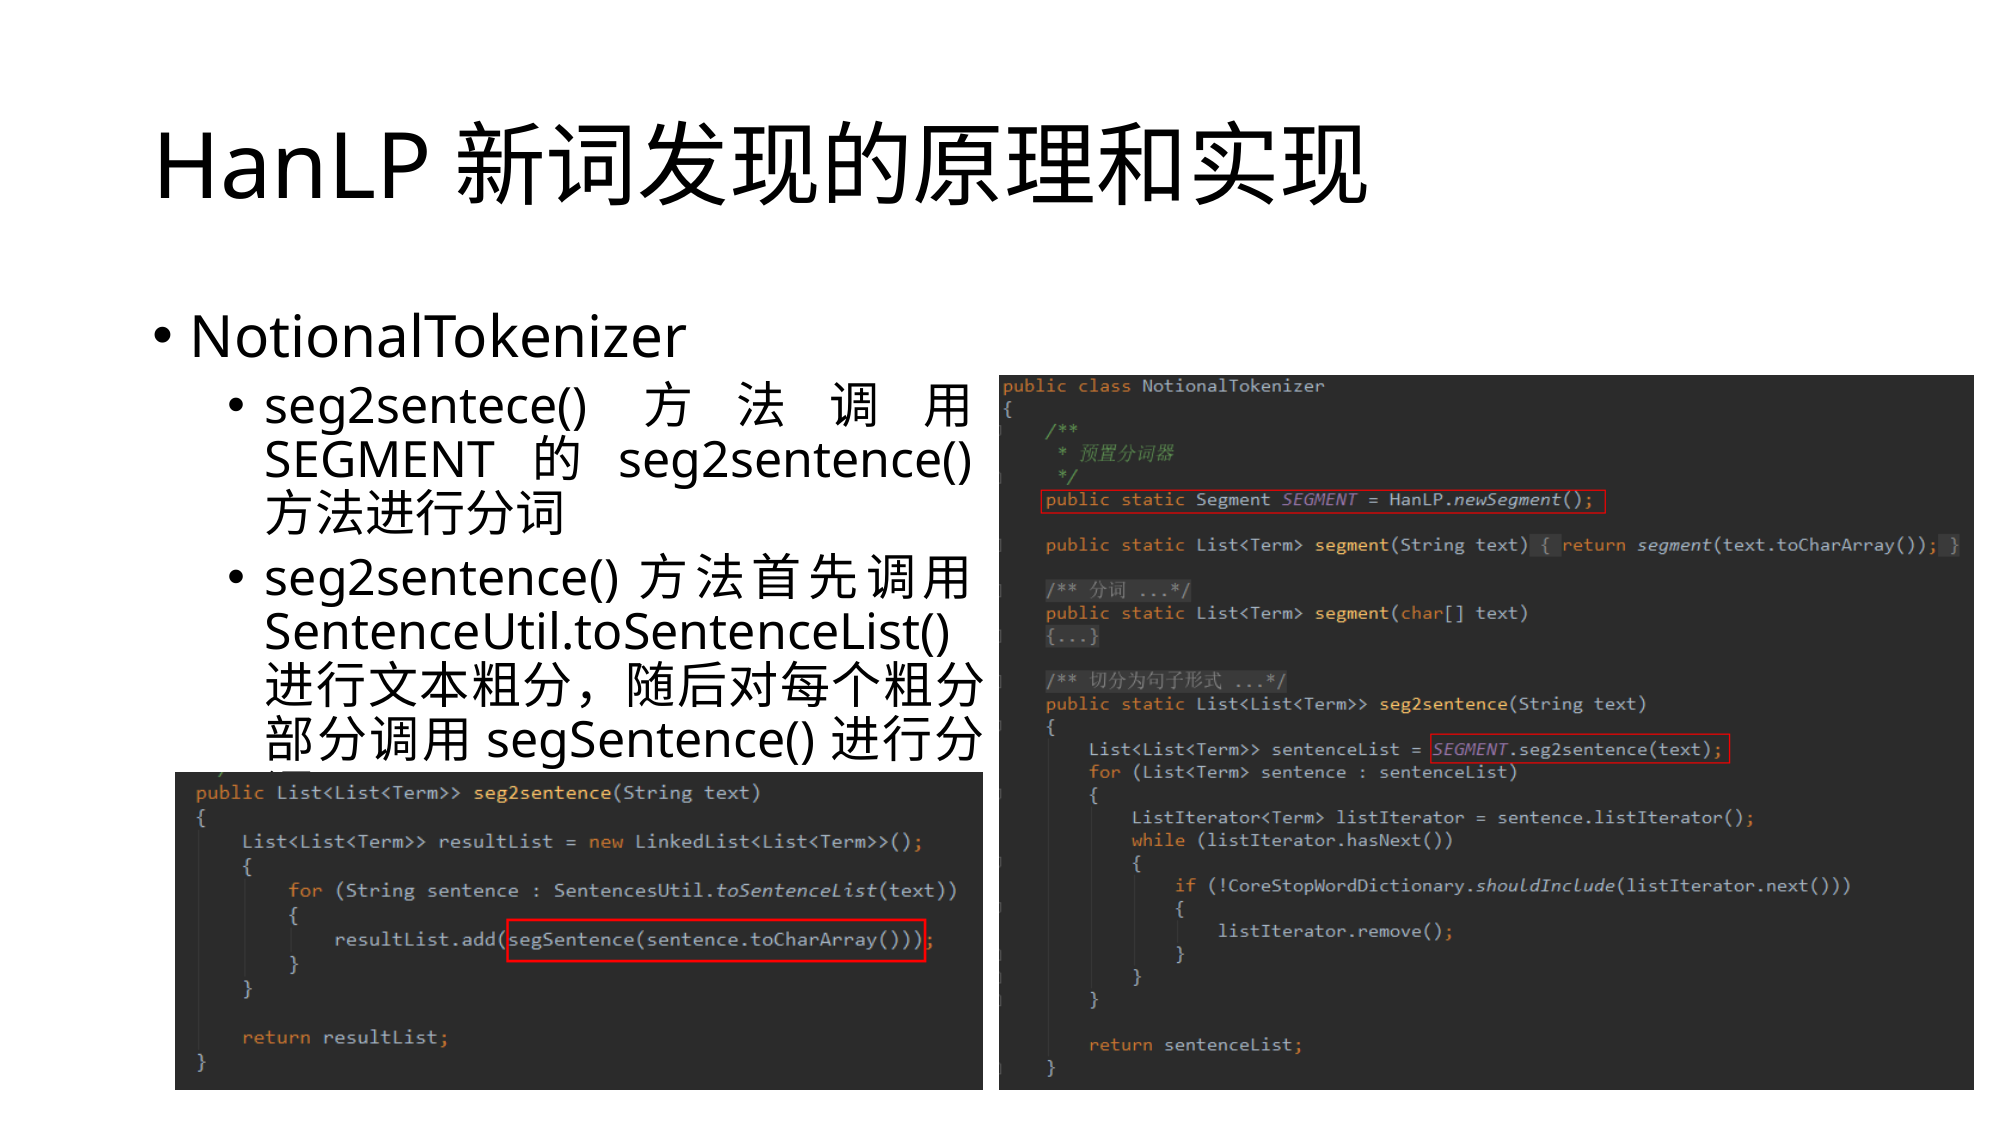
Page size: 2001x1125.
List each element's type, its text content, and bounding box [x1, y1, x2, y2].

list NotionalTokenizer seg2sentece()方法调用SEGMENT的seg2sentence()方法进行分词 seg2sentence()方法首先调用SentenceUtil.toSentenceList()进行文本粗分，随后对每个粗分部分调用segSentence()进行分词 [137, 299, 1000, 1014]
picture [175, 772, 983, 1090]
title HanLP新词发现的原理和实现 [137, 59, 1863, 278]
picture [999, 375, 1974, 1090]
